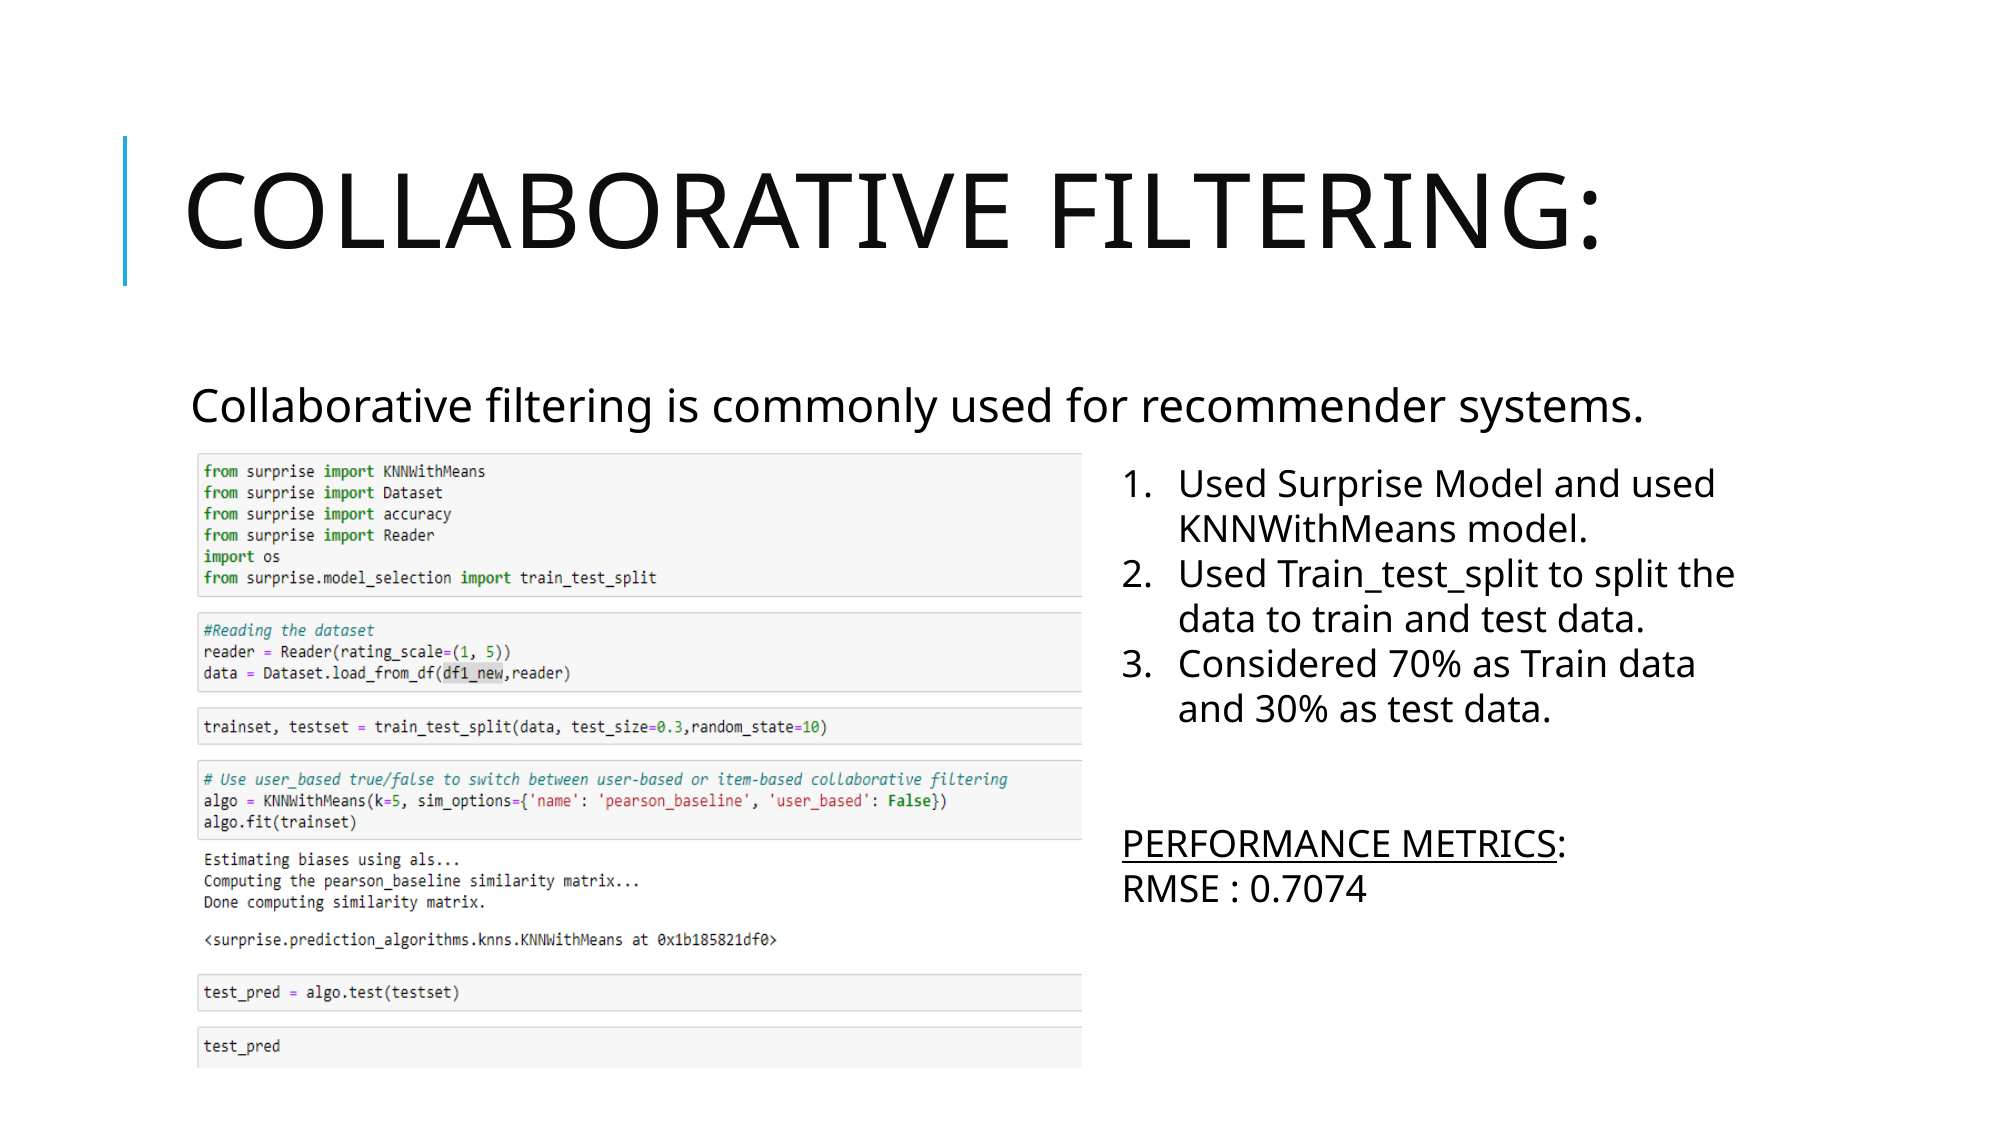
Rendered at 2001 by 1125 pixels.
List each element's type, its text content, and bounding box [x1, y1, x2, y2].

picture [192, 452, 1083, 1069]
title Collaborative filtering: [168, 96, 1763, 342]
text_box Used Surprise Model and used KNNWithMeans model. Used Train_test_split to split the data to train and test data. Considered 70% as Train data and 30% as test data. PERFORMANCE METRICS: RMSE : 0.7074 [1106, 452, 1775, 1008]
list Collaborative filtering is commonly used for recommender systems. [168, 375, 1763, 1035]
